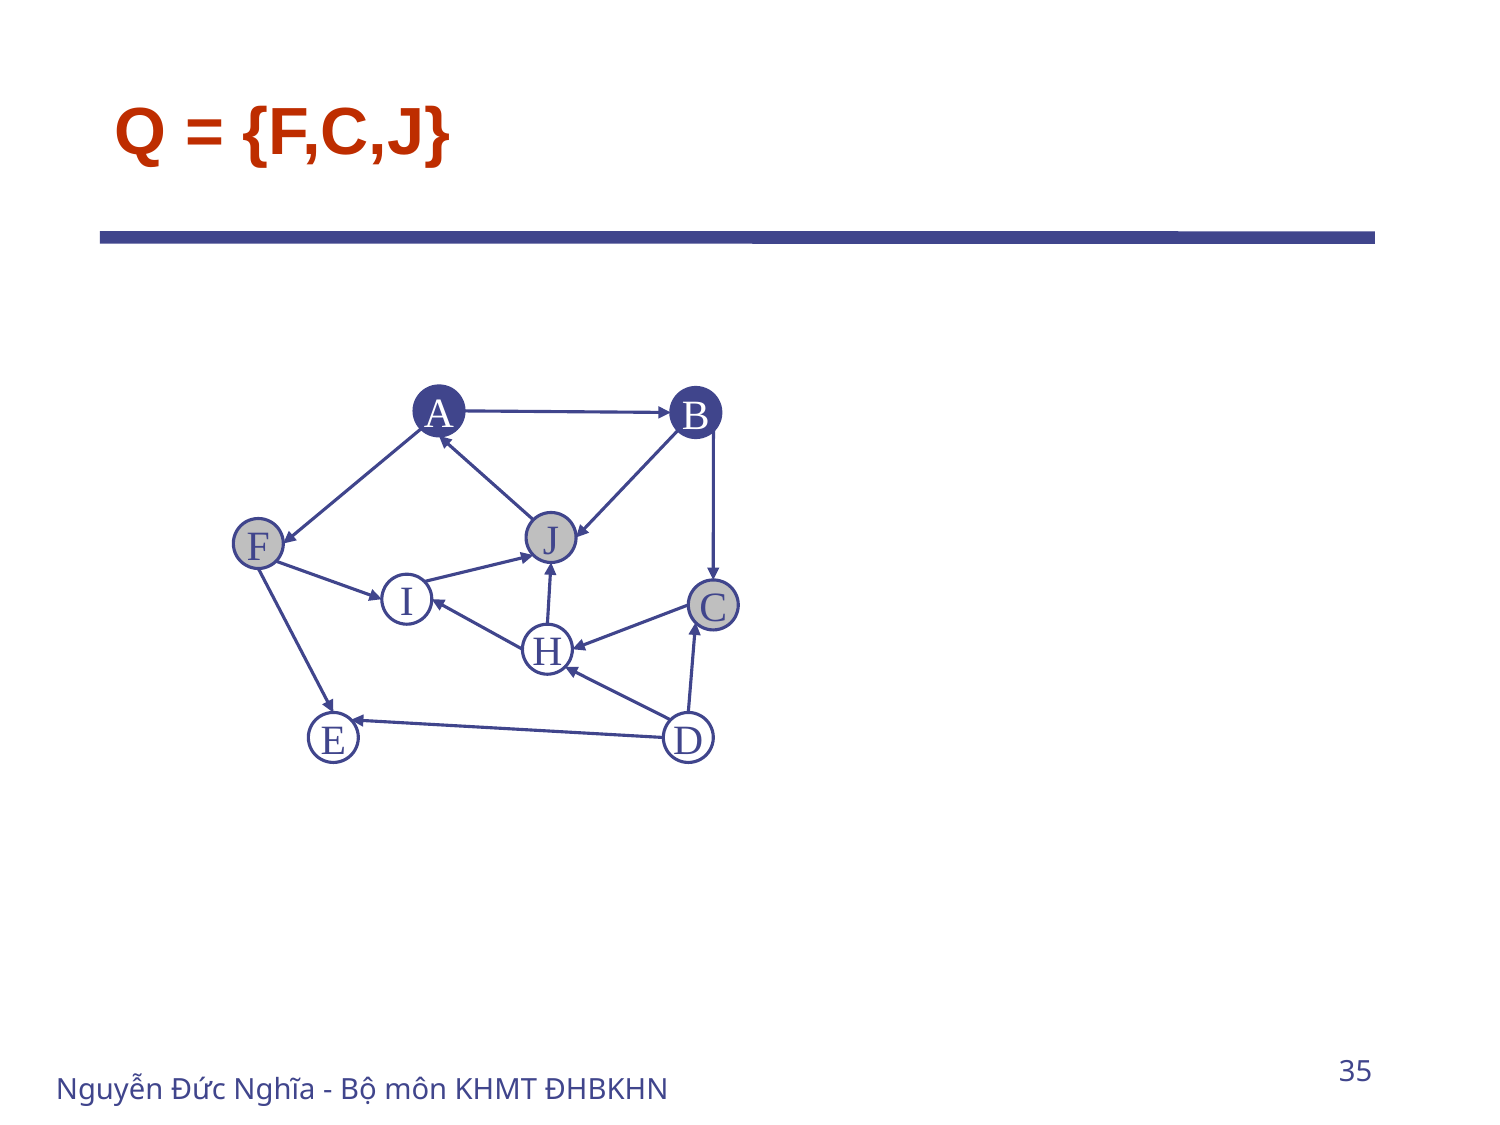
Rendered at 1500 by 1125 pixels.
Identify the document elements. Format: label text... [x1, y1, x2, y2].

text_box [438, 437, 534, 519]
text_box B [670, 387, 721, 438]
text_box J [526, 512, 576, 563]
text_box H [523, 624, 572, 675]
text_box C [688, 580, 739, 630]
footer Nguyễn Đức Nghĩa - Bộ môn KHMT ĐHBKHN [12, 1037, 713, 1113]
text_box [577, 431, 679, 538]
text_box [275, 562, 381, 600]
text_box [257, 569, 334, 712]
text_box I [382, 574, 432, 625]
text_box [350, 717, 662, 738]
text_box D [664, 713, 714, 763]
text_box F [233, 518, 283, 569]
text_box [688, 623, 696, 712]
text_box A [414, 385, 464, 436]
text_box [547, 563, 552, 623]
slide_number 35 [1074, 1024, 1388, 1101]
title Q = {F,C,J} [99, 49, 1376, 176]
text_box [564, 667, 671, 719]
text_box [573, 604, 687, 650]
text_box E [308, 712, 357, 763]
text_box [433, 598, 522, 650]
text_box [284, 429, 422, 544]
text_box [423, 556, 534, 581]
